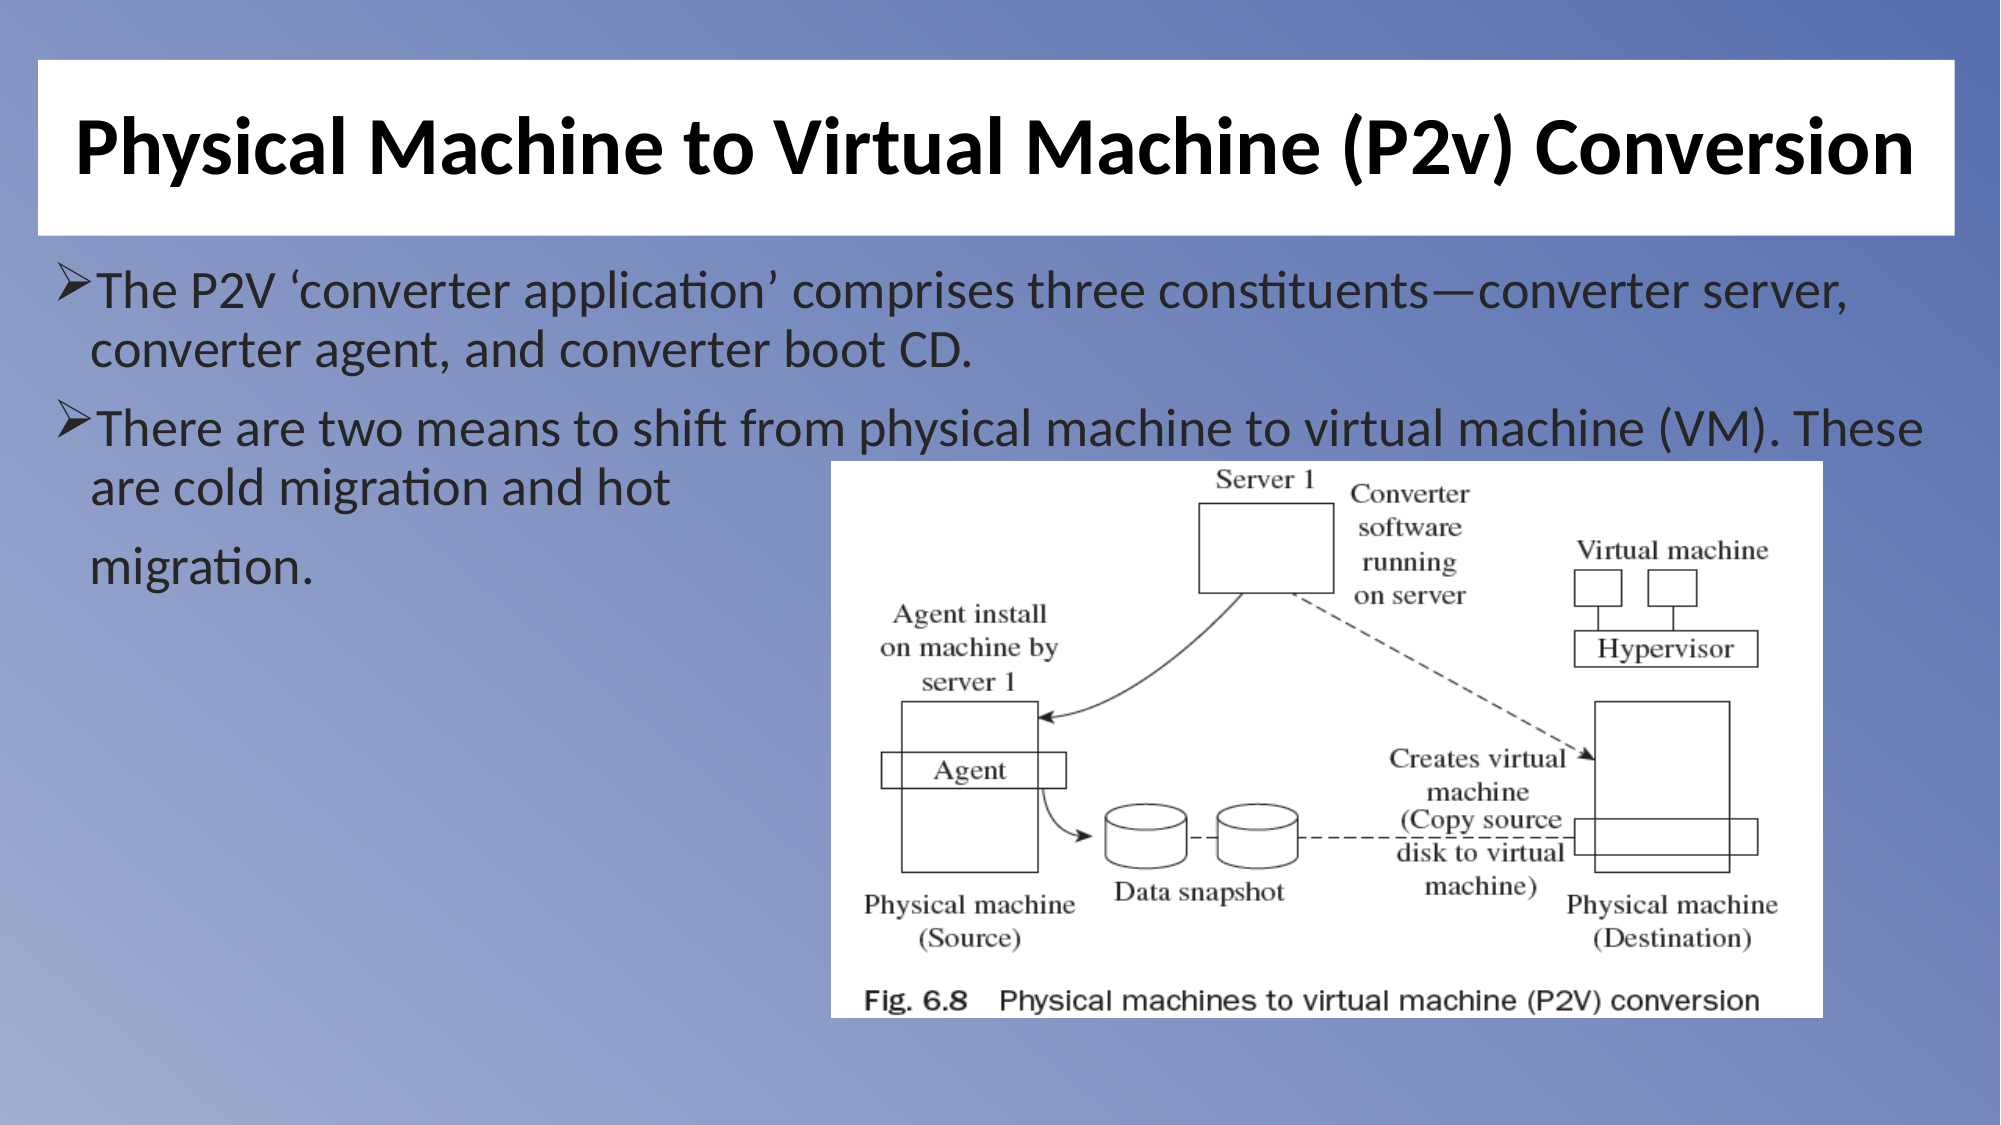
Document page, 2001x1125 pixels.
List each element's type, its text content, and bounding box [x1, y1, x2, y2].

list The P2V ‘converter application’ comprises three constituents—converter server, converter agent, and converter boot CD. There are two means to shift from physical machine to virtual machine (VM). These are cold migration and hot migration. [38, 254, 1955, 1014]
picture [831, 461, 1823, 1018]
title Physical Machine to Virtual Machine (P2v) Conversion [38, 59, 1955, 236]
